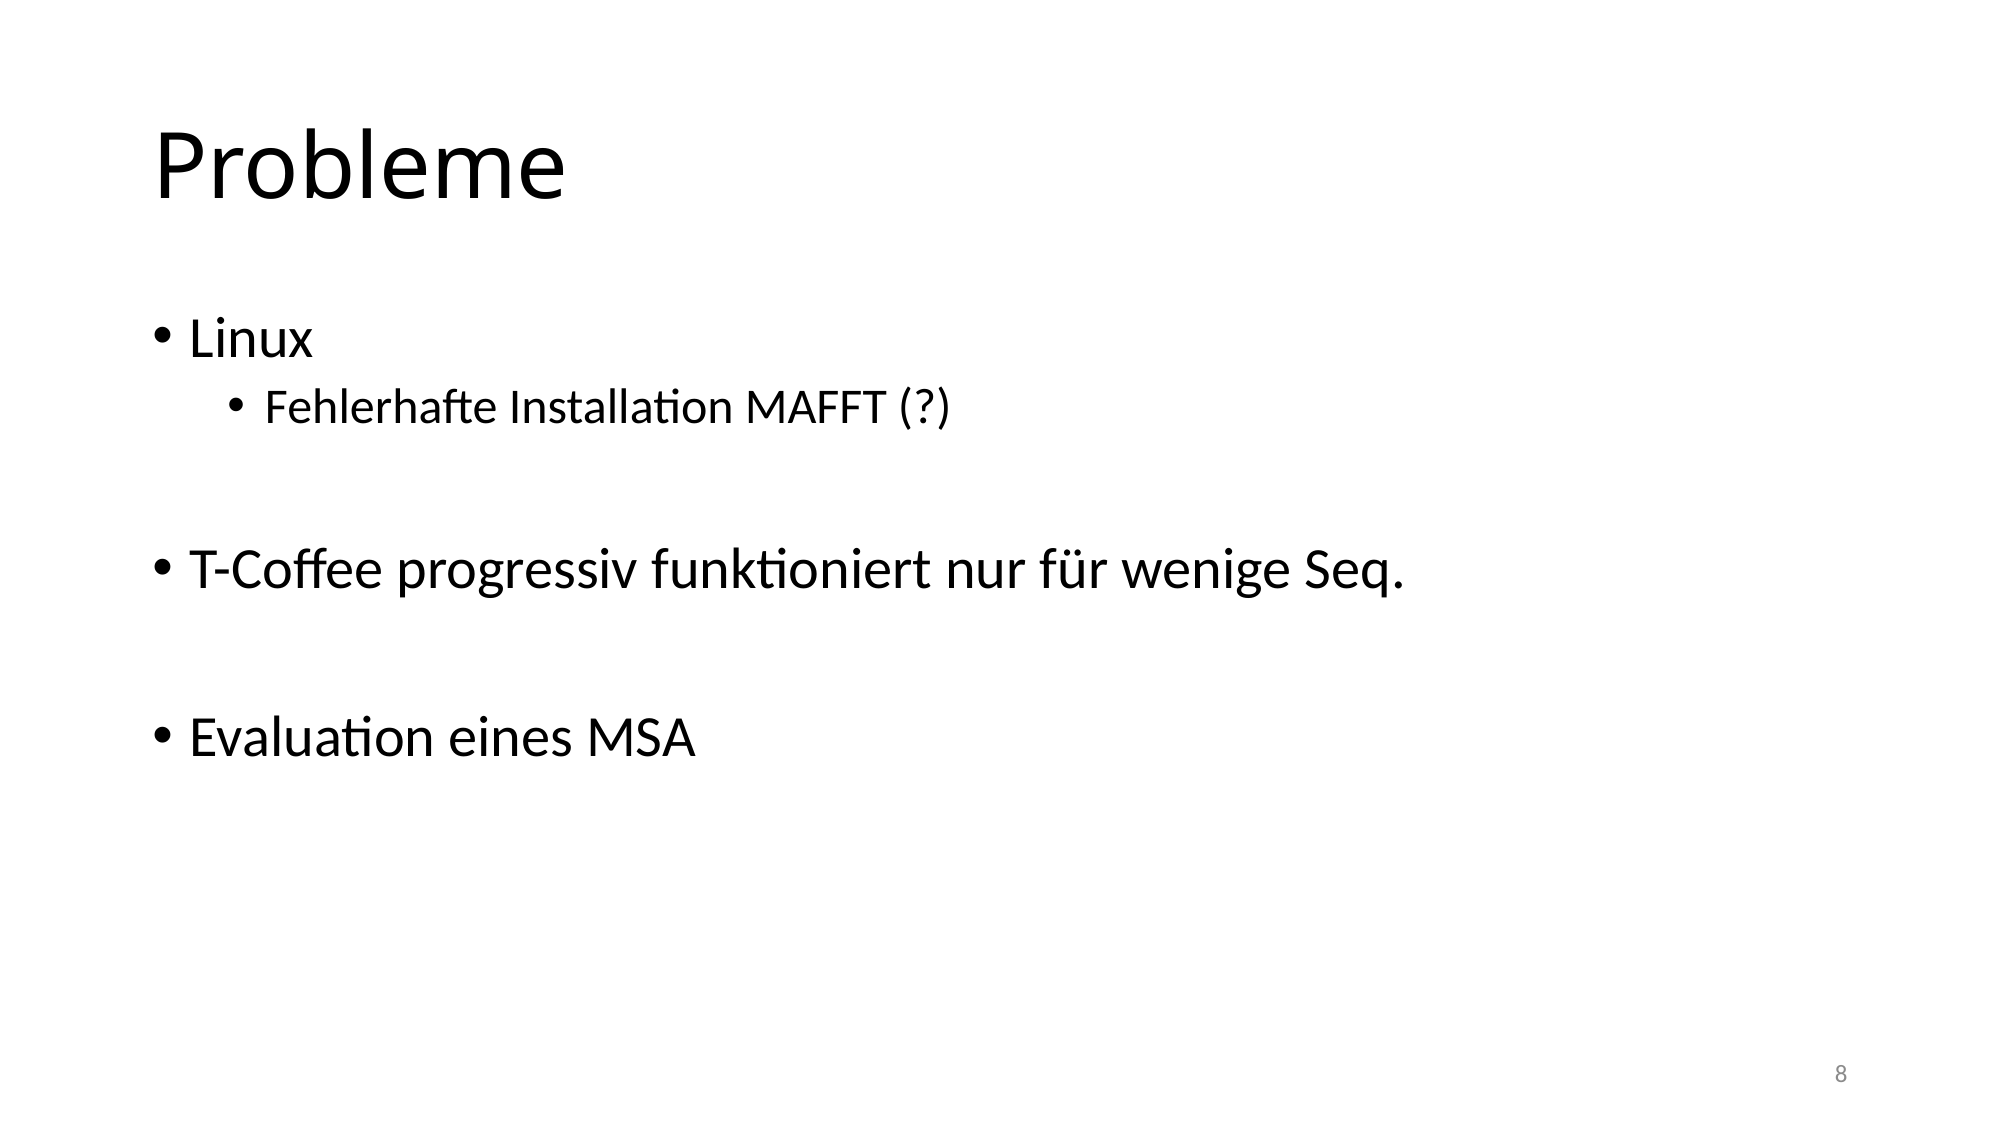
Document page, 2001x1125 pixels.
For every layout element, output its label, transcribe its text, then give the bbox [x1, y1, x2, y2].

slide_number 8 [1412, 1042, 1863, 1103]
list Linux Fehlerhafte Installation MAFFT (?) T-Coffee progressiv funktioniert nur für wenige Seq. Evaluation eines MSA [137, 299, 1863, 1014]
title Probleme [137, 59, 1863, 278]
